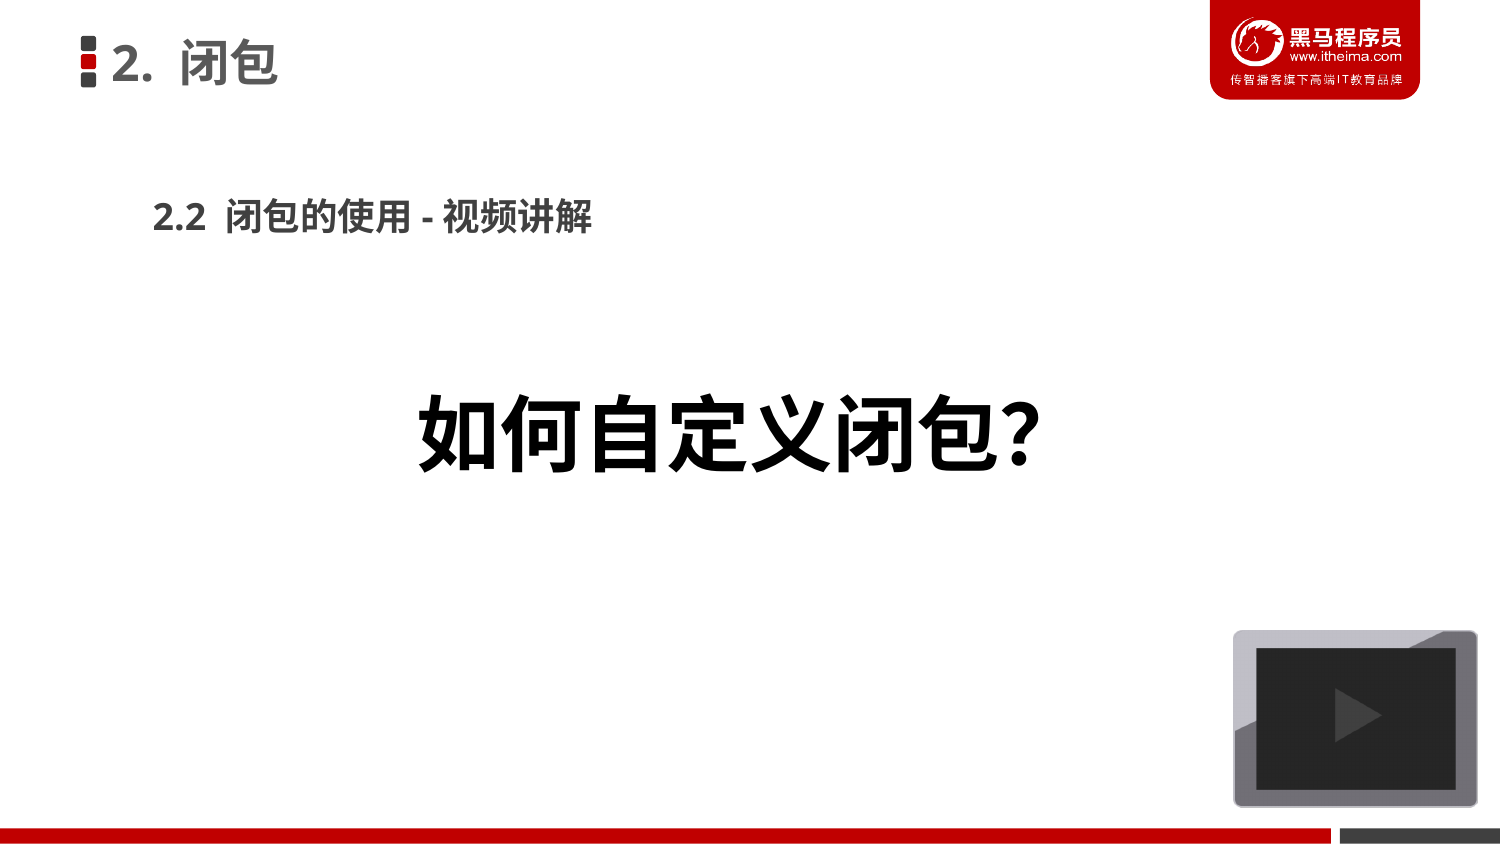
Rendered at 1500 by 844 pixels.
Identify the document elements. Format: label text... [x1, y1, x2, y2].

picture [1212, 8, 1421, 94]
text_box 2.2 闭包的使用-视频讲解 [138, 185, 715, 246]
picture [1232, 630, 1478, 809]
text_box 如何自定义闭包？ [194, 374, 1306, 490]
text_box 2. 闭包 [100, 0, 984, 133]
